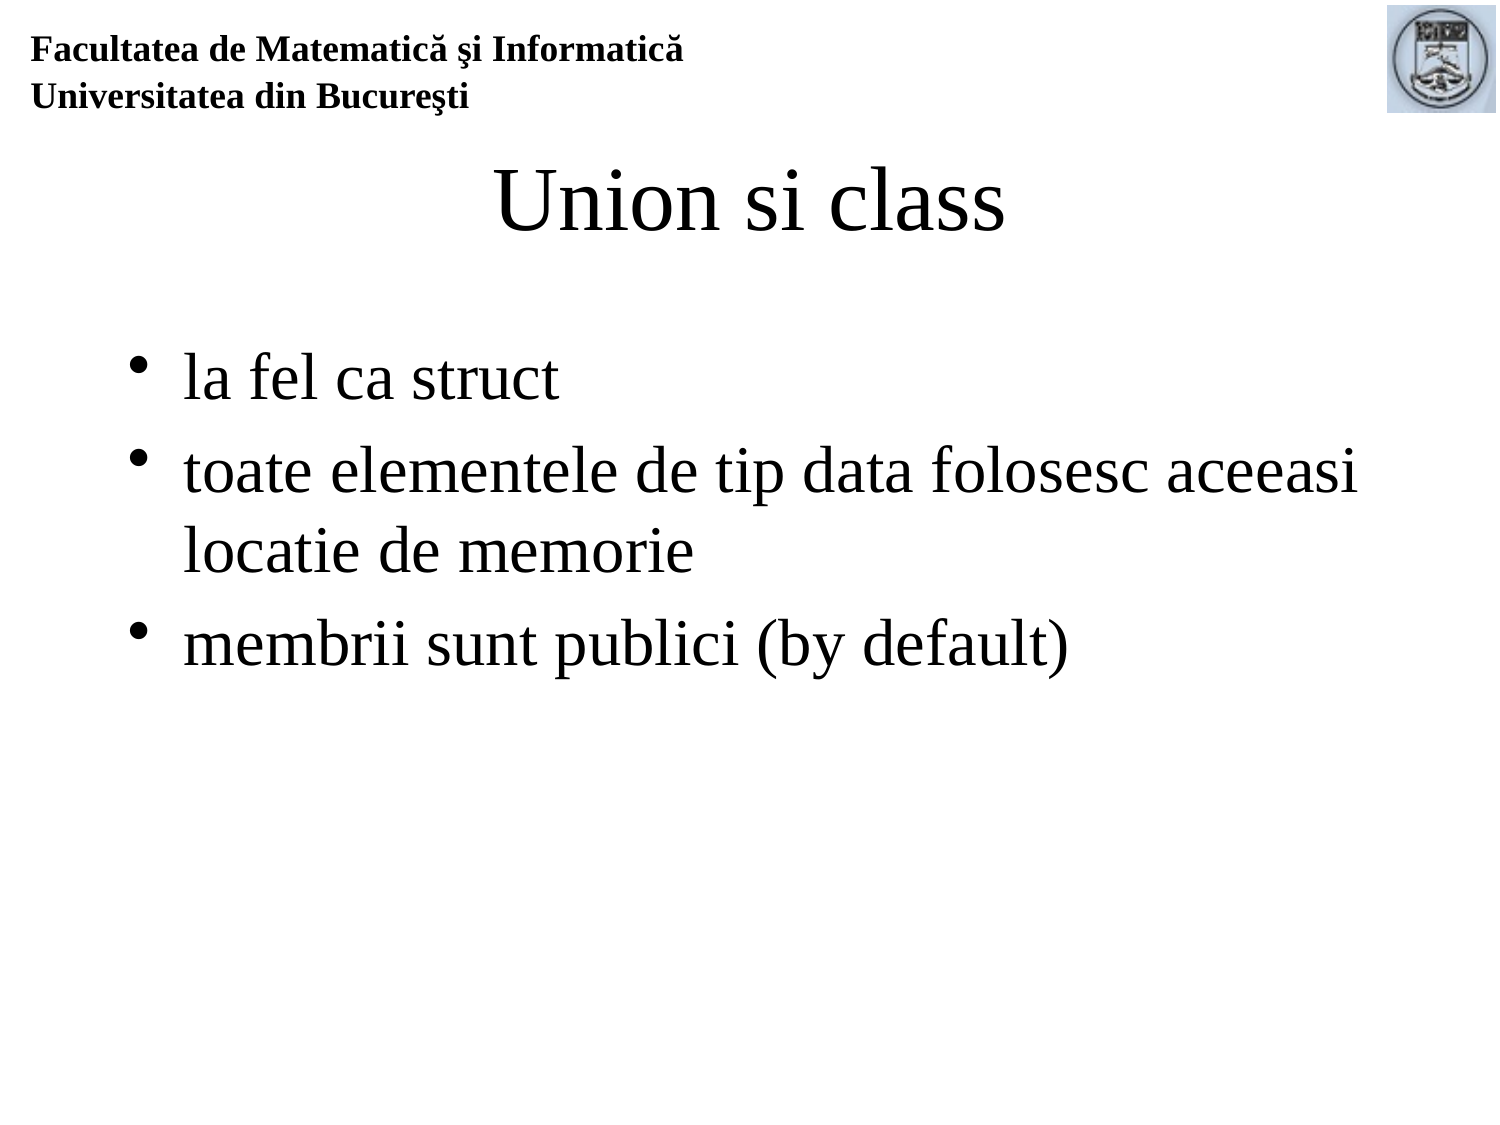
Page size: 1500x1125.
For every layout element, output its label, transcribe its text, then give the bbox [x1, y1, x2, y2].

title Union si class [112, 99, 1388, 288]
text_box Facultatea de Matematică şi Informatică Universitatea din Bucureşti [13, 13, 841, 123]
list la fel ca struct toate elementele de tip data folosesc aceeasi locatie de memorie membrii sunt publici (by default) [112, 324, 1388, 1001]
picture [1387, 4, 1496, 113]
